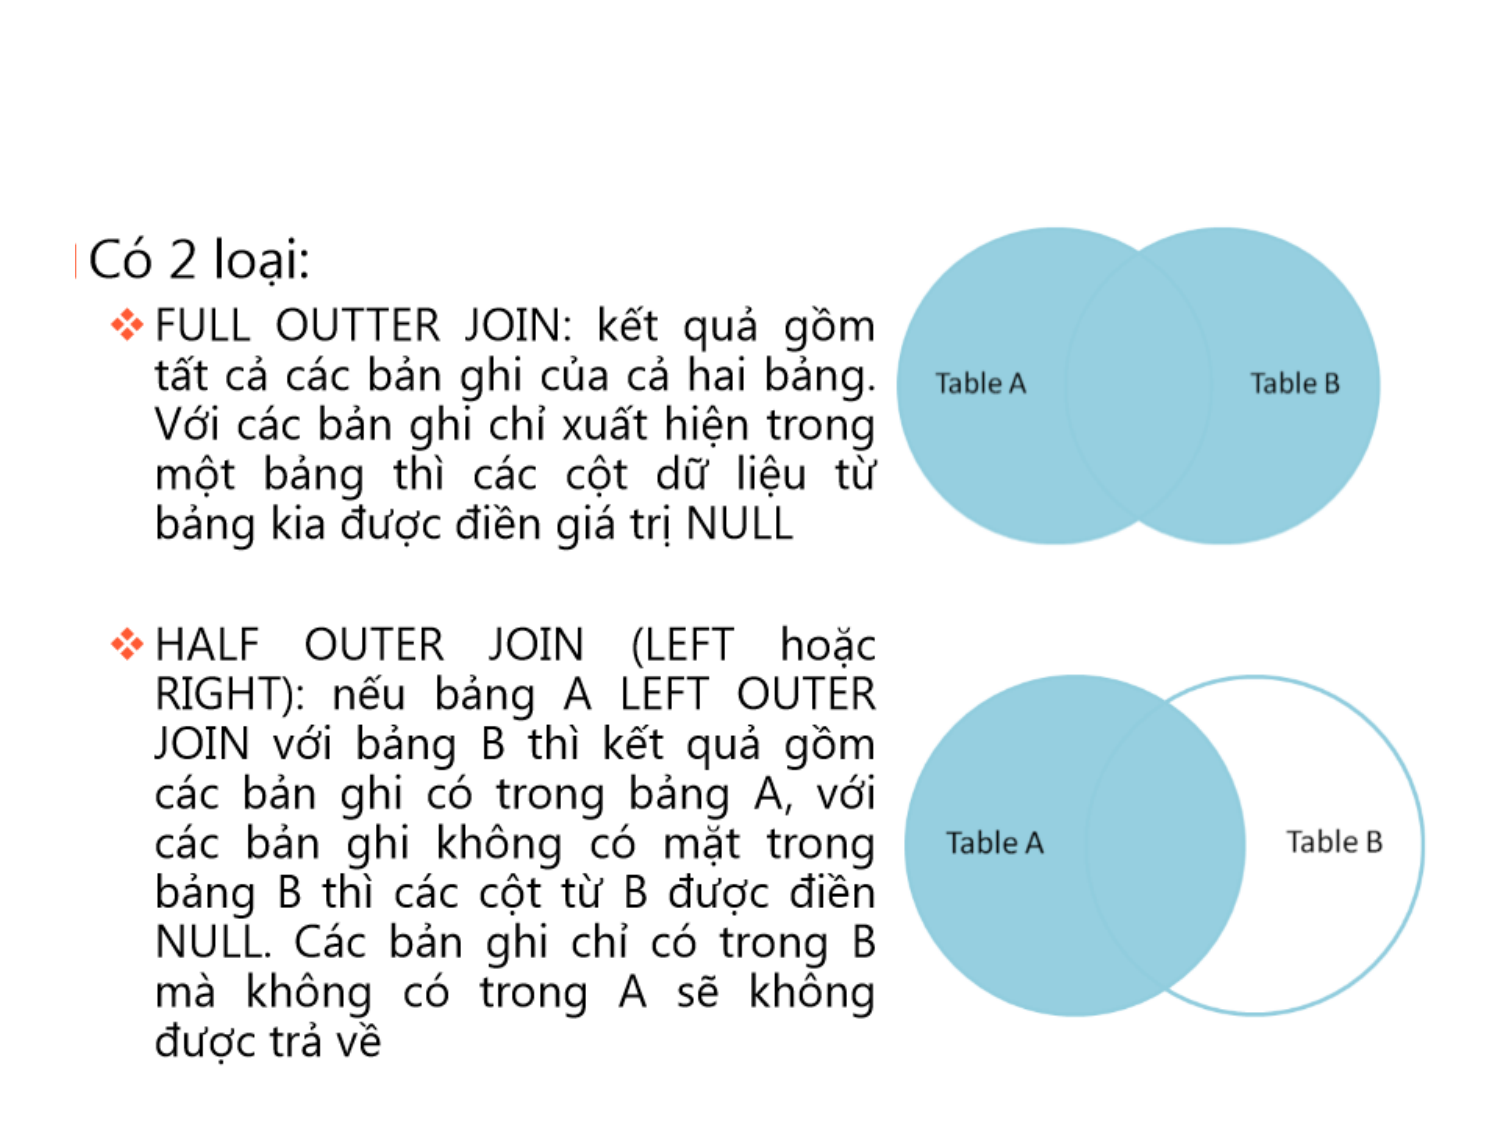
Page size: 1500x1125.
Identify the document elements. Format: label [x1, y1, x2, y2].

picture [74, 212, 1437, 1094]
